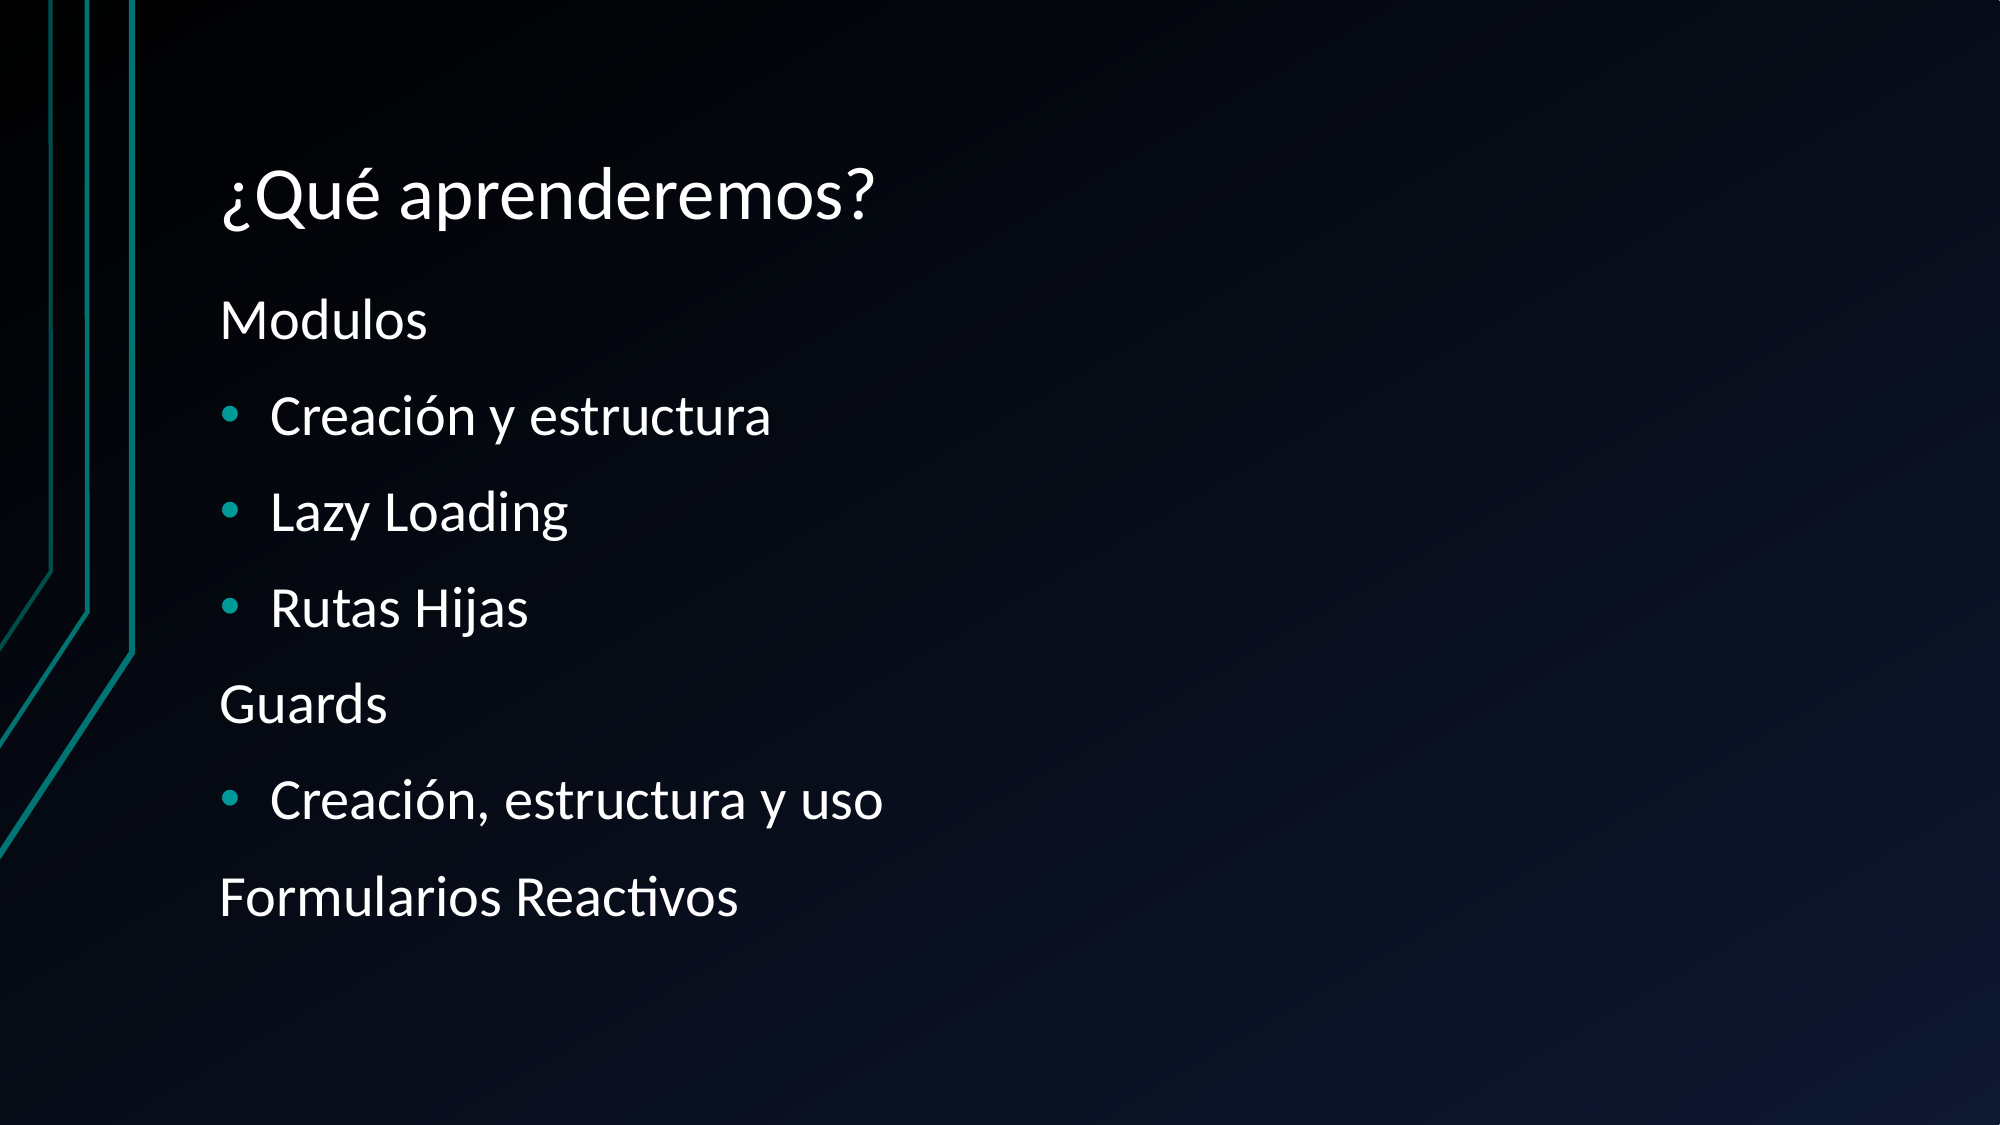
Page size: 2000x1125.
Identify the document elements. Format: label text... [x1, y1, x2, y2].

list Modulos Creación y estructura Lazy Loading Rutas Hijas Guards Creación, estructura y uso Formularios Reactivos [199, 279, 1900, 1012]
title ¿Qué aprenderemos? [199, 45, 1900, 246]
